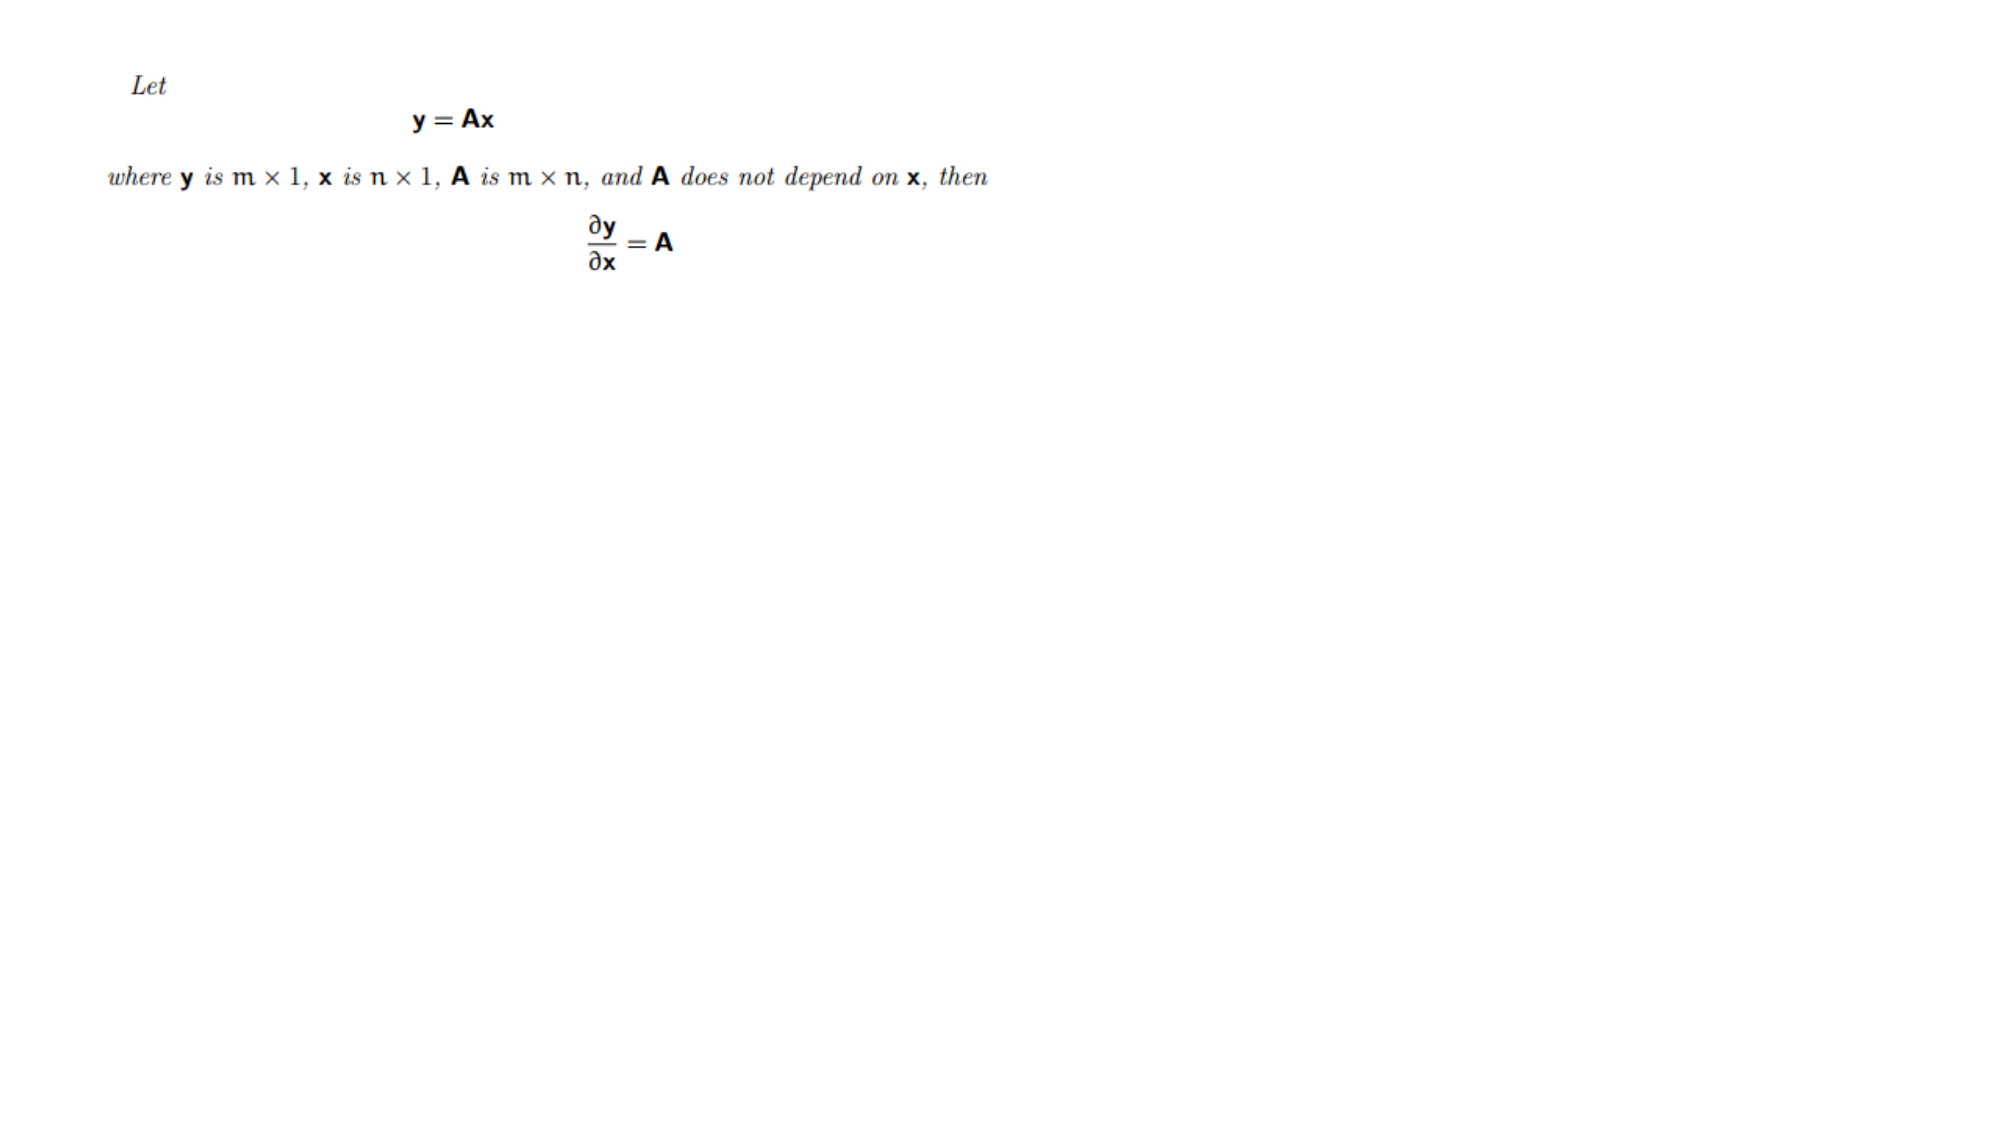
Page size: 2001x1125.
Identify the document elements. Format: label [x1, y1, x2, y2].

picture [95, 66, 1004, 286]
